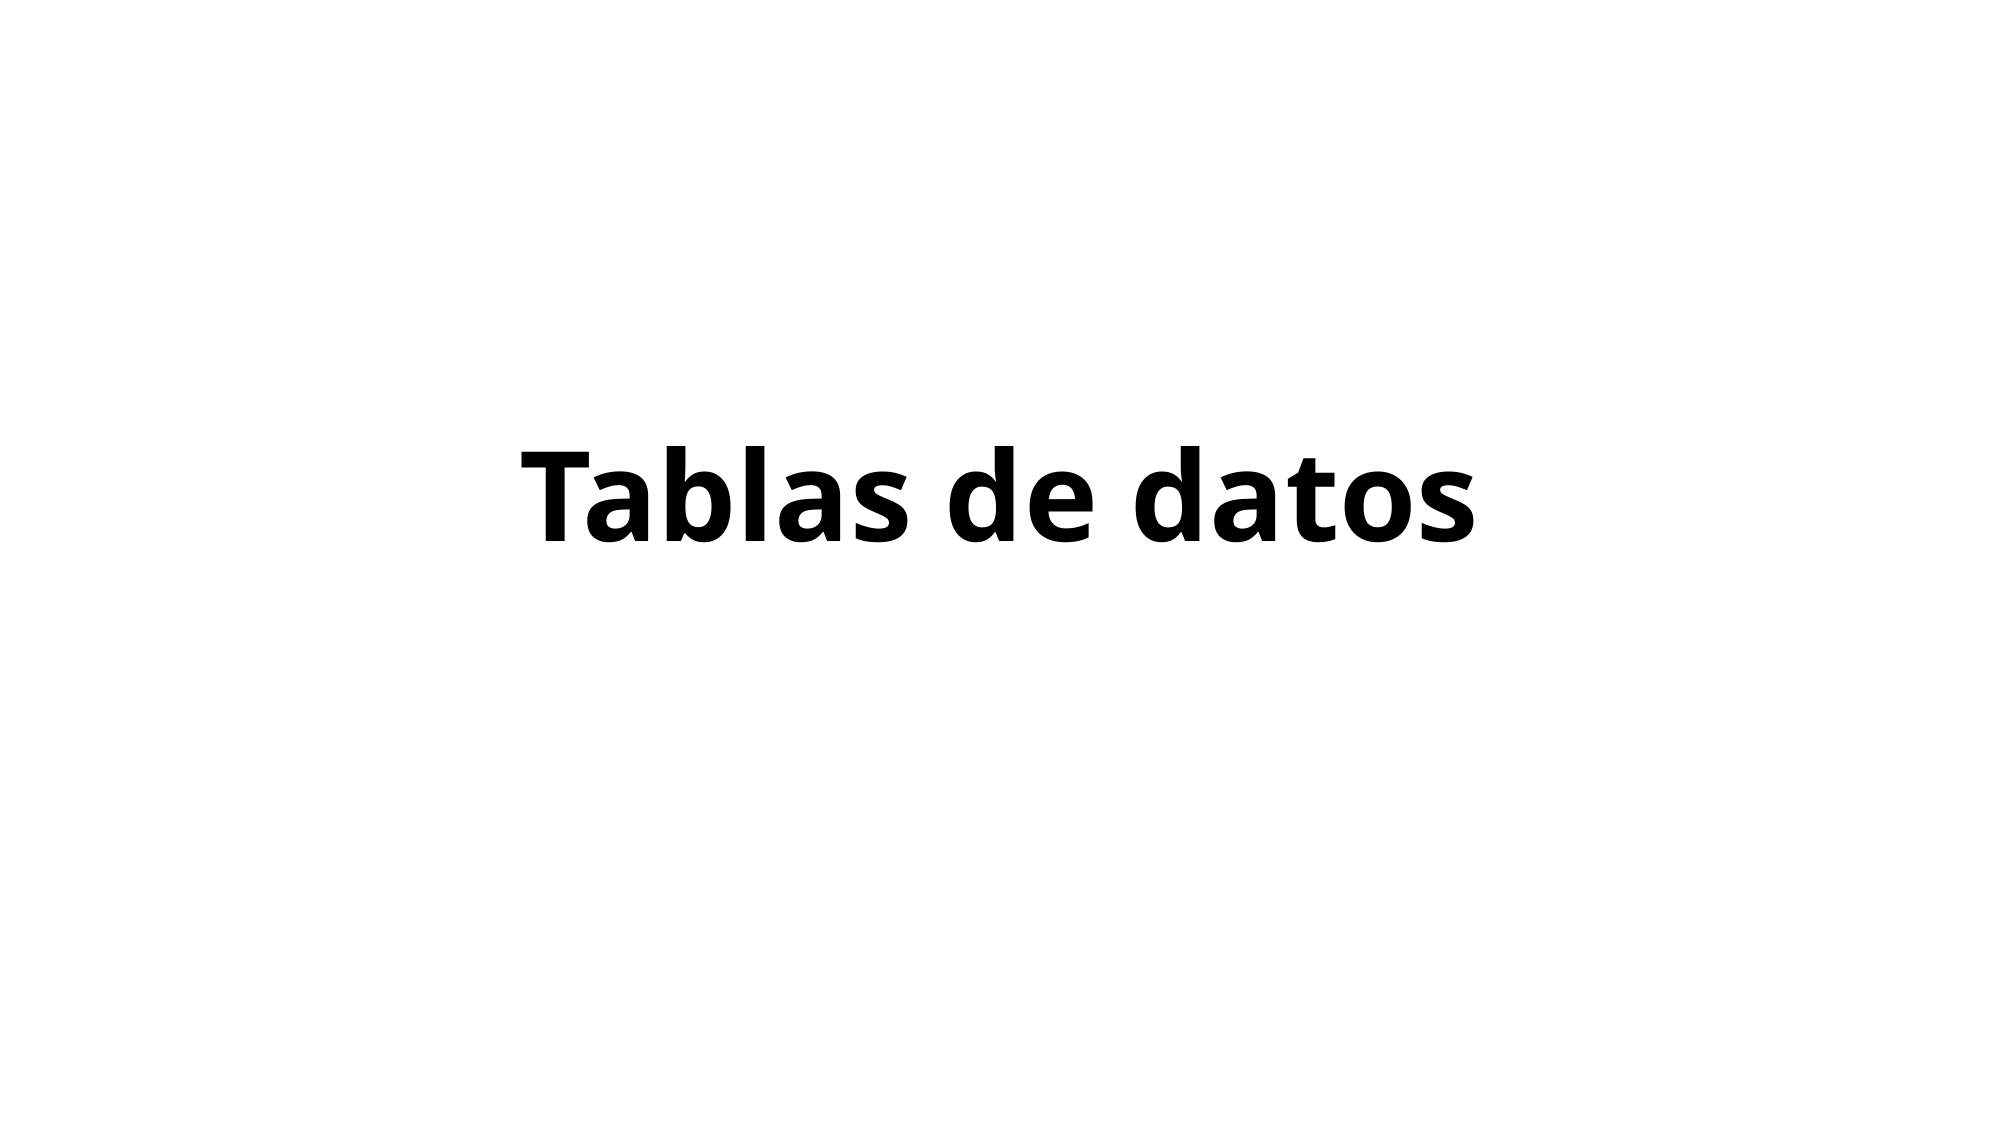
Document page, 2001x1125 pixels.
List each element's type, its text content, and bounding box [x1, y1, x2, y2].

title Tablas de datos [249, 184, 1750, 576]
